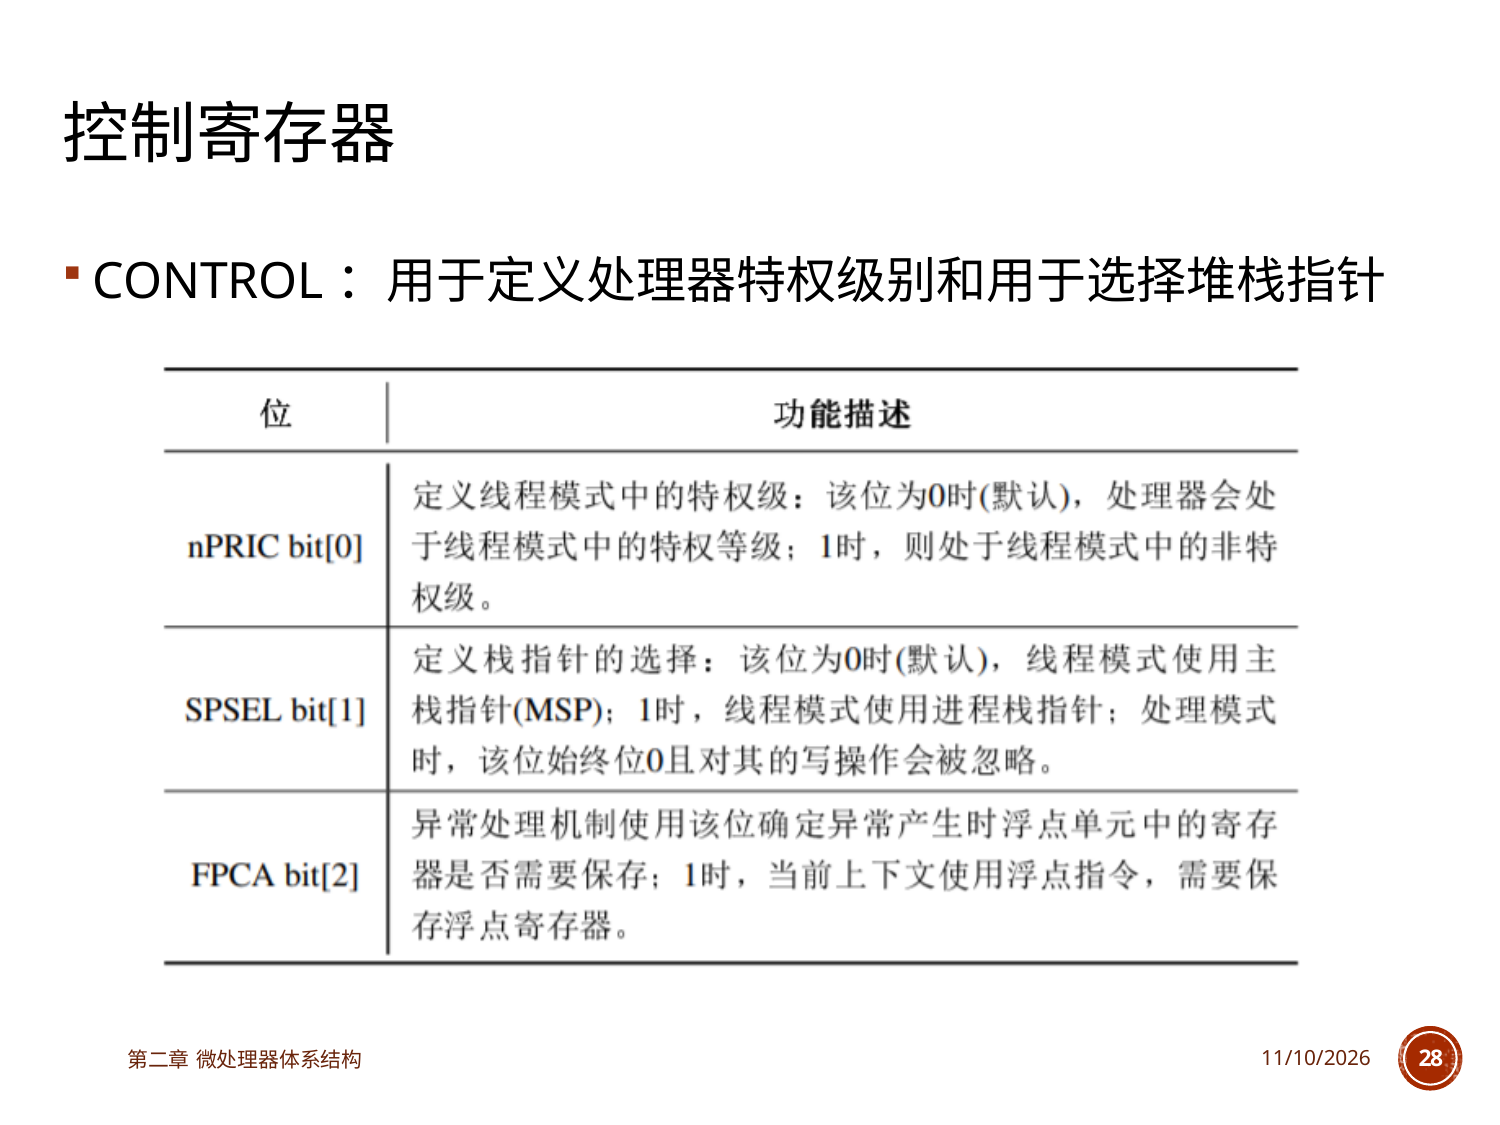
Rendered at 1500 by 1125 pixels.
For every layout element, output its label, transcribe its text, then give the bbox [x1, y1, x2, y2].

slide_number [982, 1028, 1386, 1089]
slide_number 28 [1391, 1028, 1471, 1089]
footer 第二章 微处理器体系结构 [112, 1028, 891, 1089]
picture [143, 353, 1313, 982]
title 控制寄存器 [47, 46, 1471, 215]
list CONTROL：用于定义处理器特权级别和用于选择堆栈指针 [47, 228, 1471, 1013]
